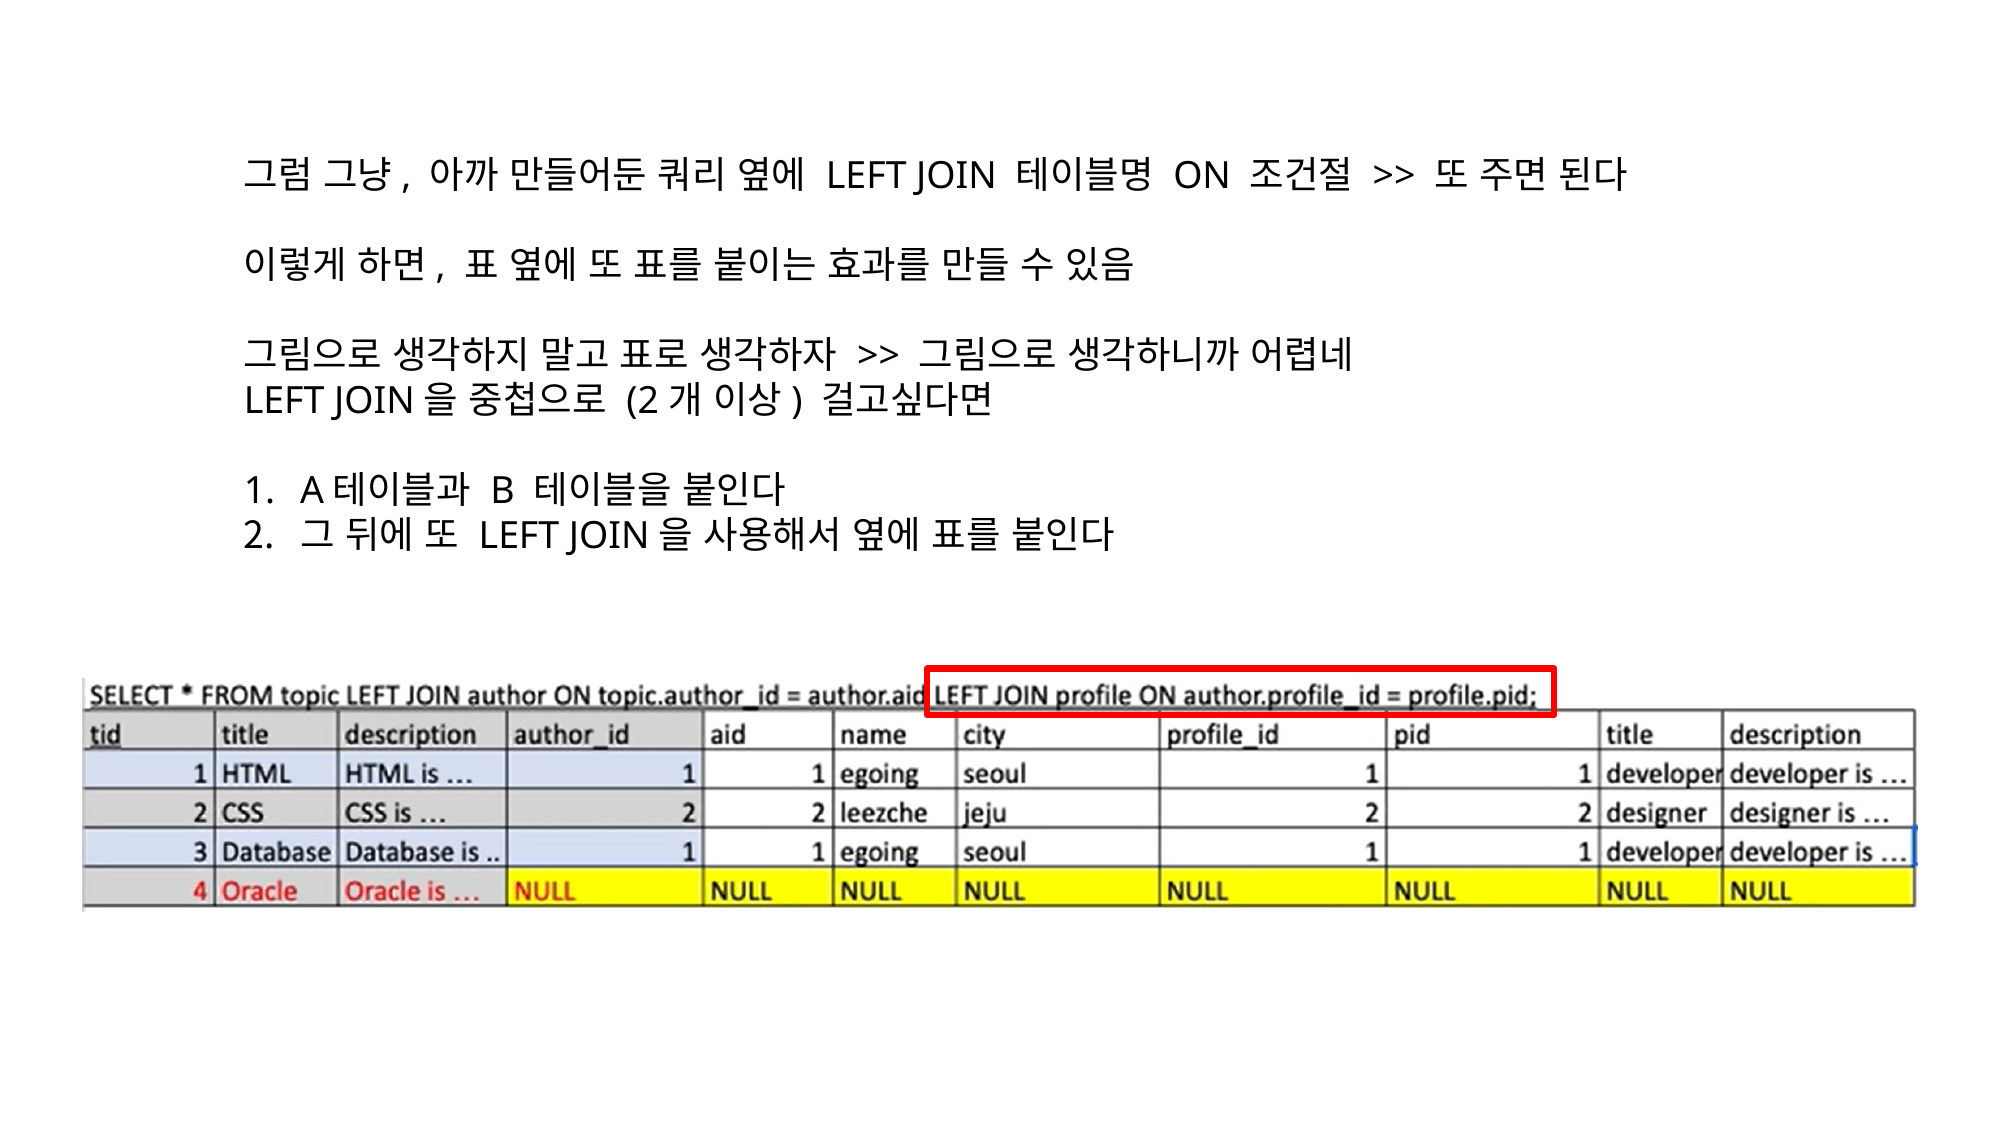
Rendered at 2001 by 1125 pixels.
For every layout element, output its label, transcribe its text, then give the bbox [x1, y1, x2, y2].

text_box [82, 668, 1918, 912]
text_box 그럼 그냥, 아까 만들어둔 쿼리 옆에 LEFT JOIN 테이블명 ON 조건절 >> 또 주면 된다 이렇게 하면, 표 옆에 또 표를 붙이는 효과를 만들 수 있음 그림으로 생각하지 말고 표로 생각하자 >> 그림으로 생각하니까 어렵네 LEFT JOIN을 중첩으로 (2개 이상) 걸고싶다면 A테이블과 B 테이블을 붙인다 그 뒤에 또 LEFT JOIN을 사용해서 옆에 표를 붙인다 [228, 143, 1654, 564]
